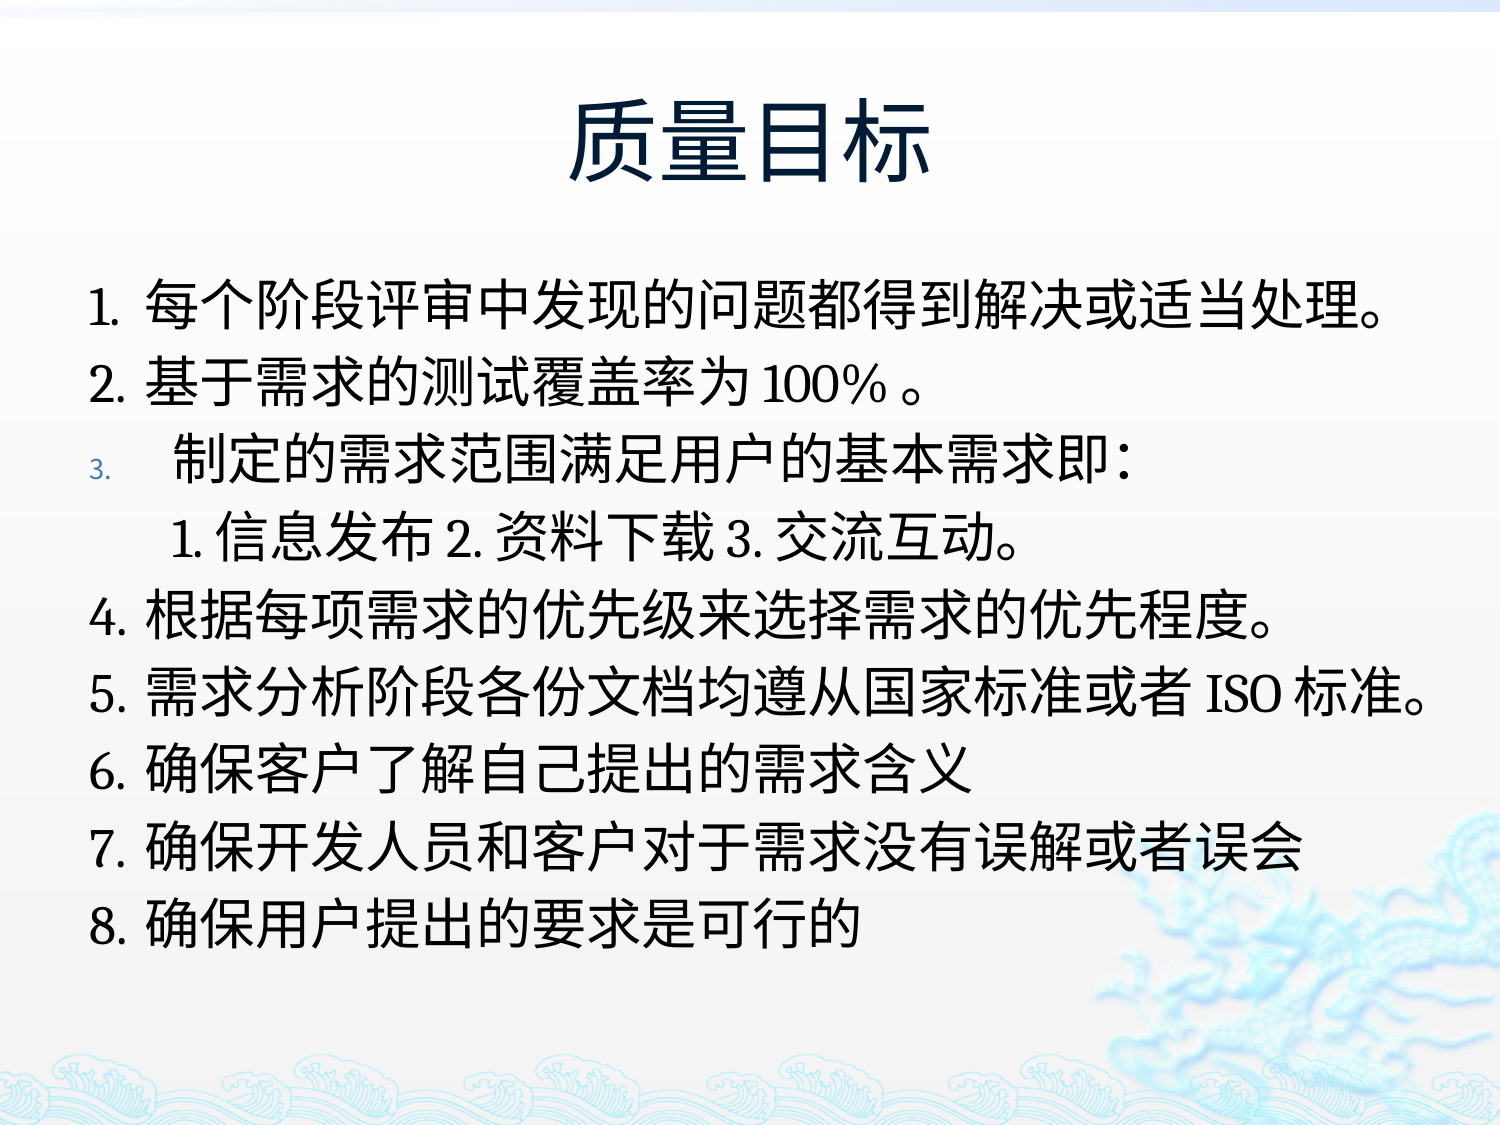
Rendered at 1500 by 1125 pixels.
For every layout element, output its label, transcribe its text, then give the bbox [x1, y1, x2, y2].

title 质量目标 [75, 45, 1425, 233]
list 1. 每个阶段评审中发现的问题都得到解决或适当处理。 2. 基于需求的测试覆盖率为100%。 制定的需求范围满足用户的基本需求即： 1.信息发布2.资料下载3.交流互动。 4. 根据每项需求的优先级来选择需求的优先程度。 5. 需求分析阶段各份文档均遵从国家标准或者ISO标准。 6. 确保客户了解自己提出的需求含义 7. 确保开发人员和客户对于需求没有误解或者误会 8. 确保用户提出的要求是可行的 [75, 262, 1425, 1005]
